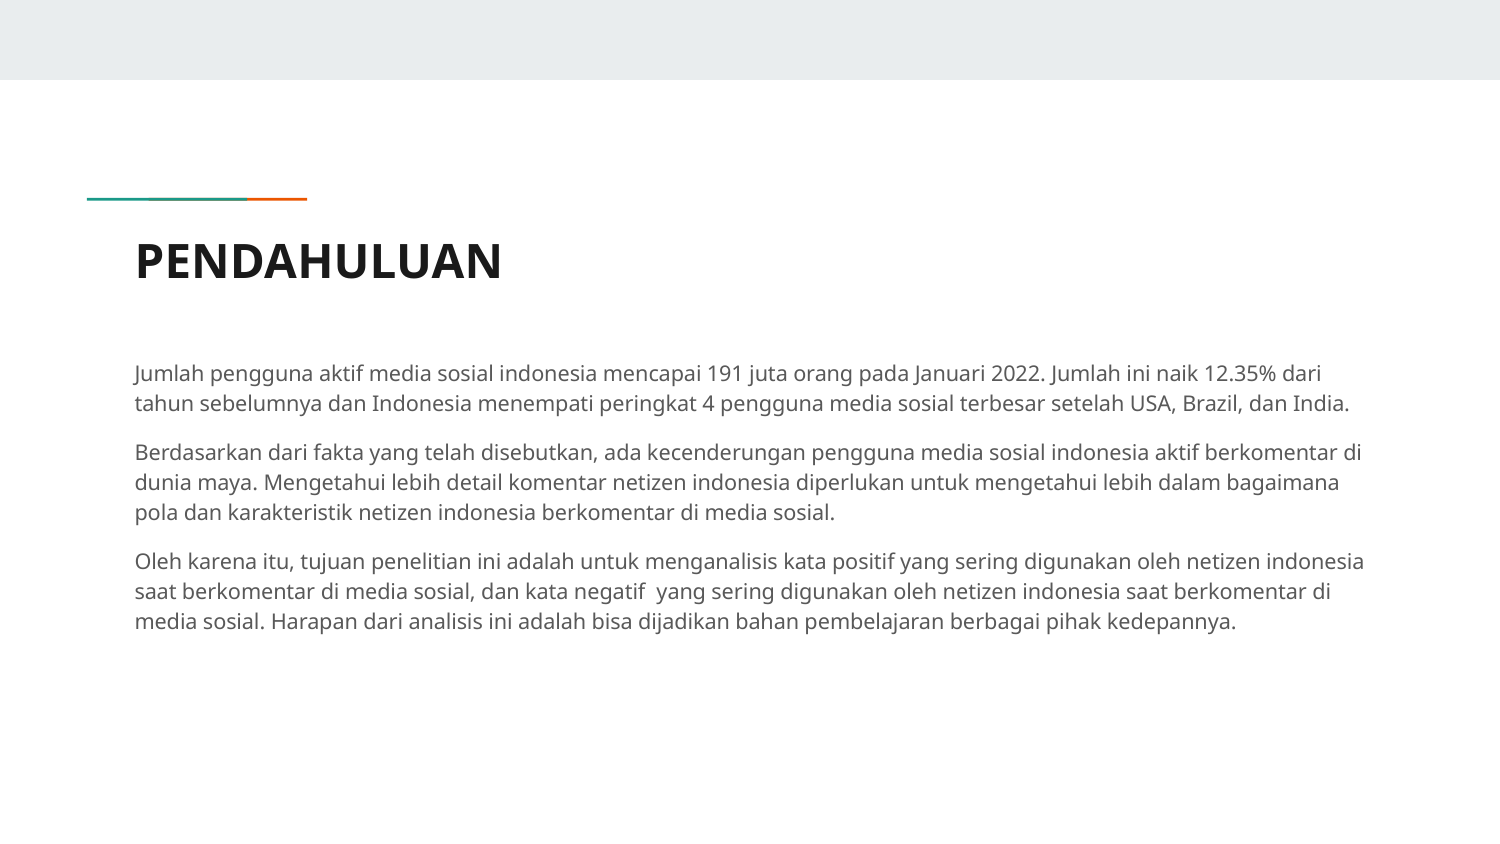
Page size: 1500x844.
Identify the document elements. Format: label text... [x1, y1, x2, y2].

title PENDAHULUAN [119, 216, 1381, 305]
list Jumlah pengguna aktif media sosial indonesia mencapai 191 juta orang pada Januari 2022. Jumlah ini naik 12.35% dari tahun sebelumnya dan Indonesia menempati peringkat 4 pengguna media sosial terbesar setelah USA, Brazil, dan India. Berdasarkan dari fakta yang telah disebutkan, ada kecenderungan pengguna media sosial indonesia aktif berkomentar di dunia maya. Mengetahui lebih detail komentar netizen indonesia diperlukan untuk mengetahui lebih dalam bagaimana pola dan karakteristik netizen indonesia berkomentar di media sosial. Oleh karena itu, tujuan penelitian ini adalah untuk menganalisis kata positif yang sering digunakan oleh netizen indonesia saat berkomentar di media sosial, dan kata negatif yang sering digunakan oleh netizen indonesia saat berkomentar di media sosial. Harapan dari analisis ini adalah bisa dijadikan bahan pembelajaran berbagai pihak kedepannya. [119, 341, 1381, 712]
